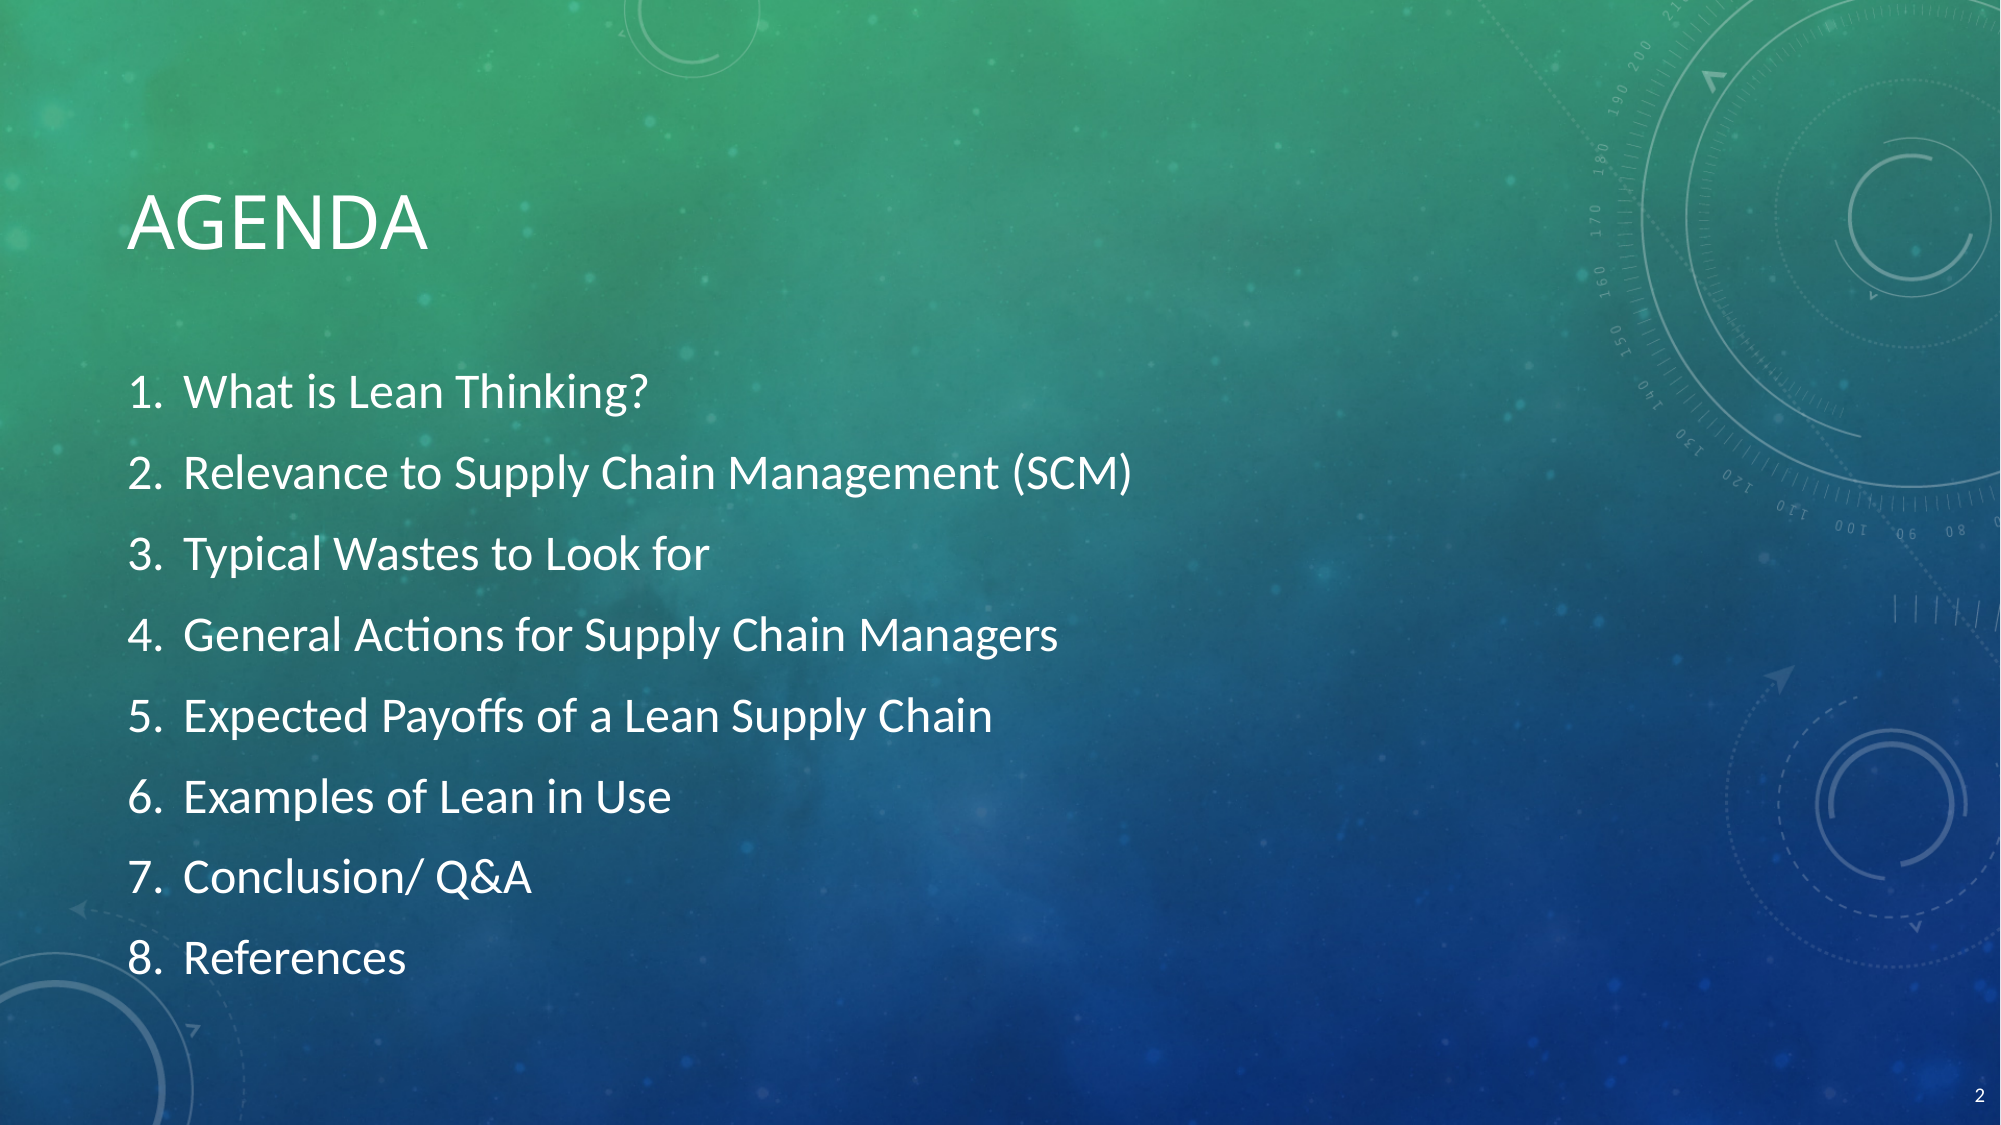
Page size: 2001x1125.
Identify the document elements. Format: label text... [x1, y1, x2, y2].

title Agenda [112, 99, 1775, 339]
picture [0, 0, 2001, 1125]
slide_number 2 [1909, 1062, 2000, 1125]
list What is Lean Thinking? Relevance to Supply Chain Management (SCM) Typical Wastes to Look for General Actions for Supply Chain Managers Expected Payoffs of a Lean Supply Chain Examples of Lean in Use Conclusion/ Q&A References [112, 351, 1775, 950]
